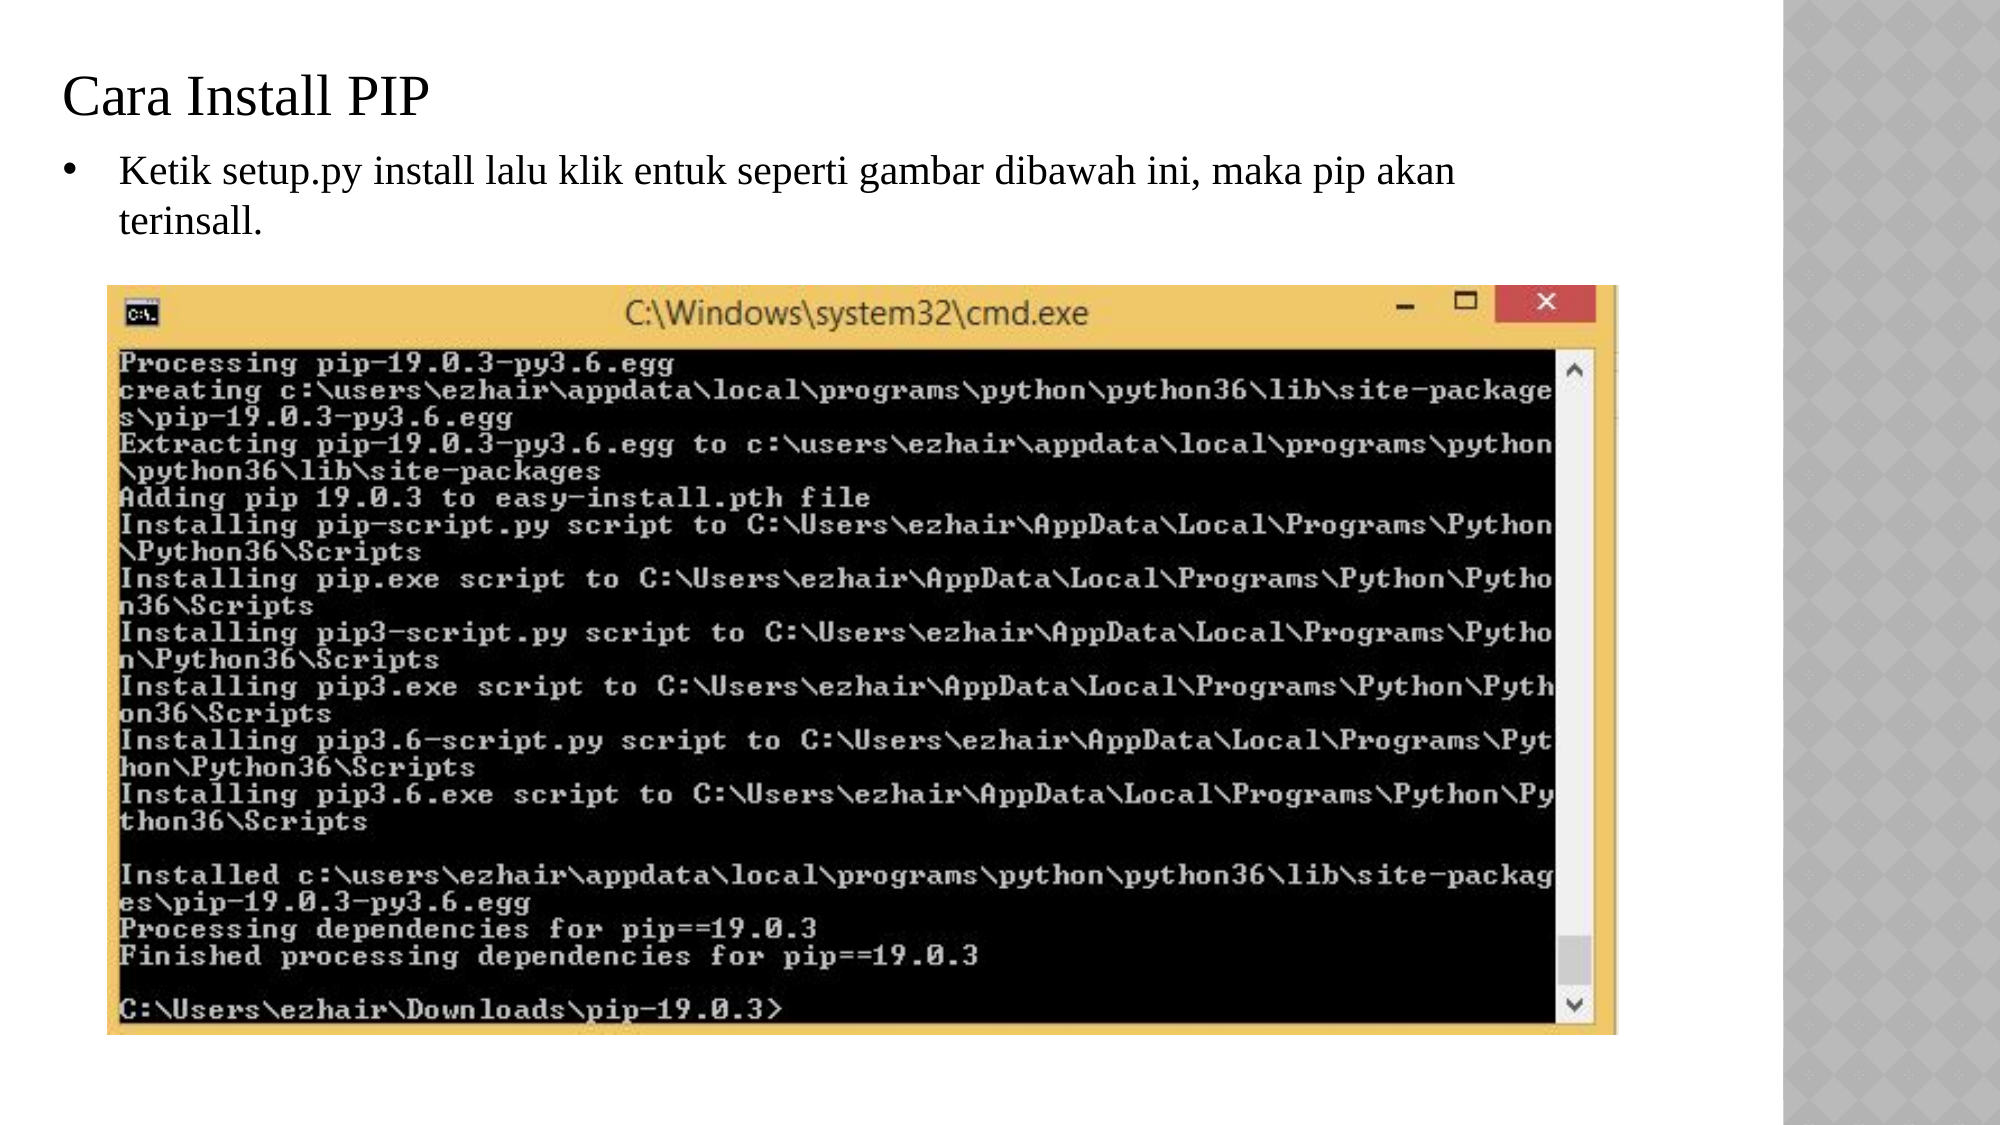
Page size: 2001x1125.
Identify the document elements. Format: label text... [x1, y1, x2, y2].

text_box Cara Install PIP [47, 50, 481, 135]
text_box Ketik setup.py install lalu klik entuk seperti gambar dibawah ini, maka pip akan terinsall. [47, 135, 1615, 251]
picture [107, 285, 1620, 1036]
